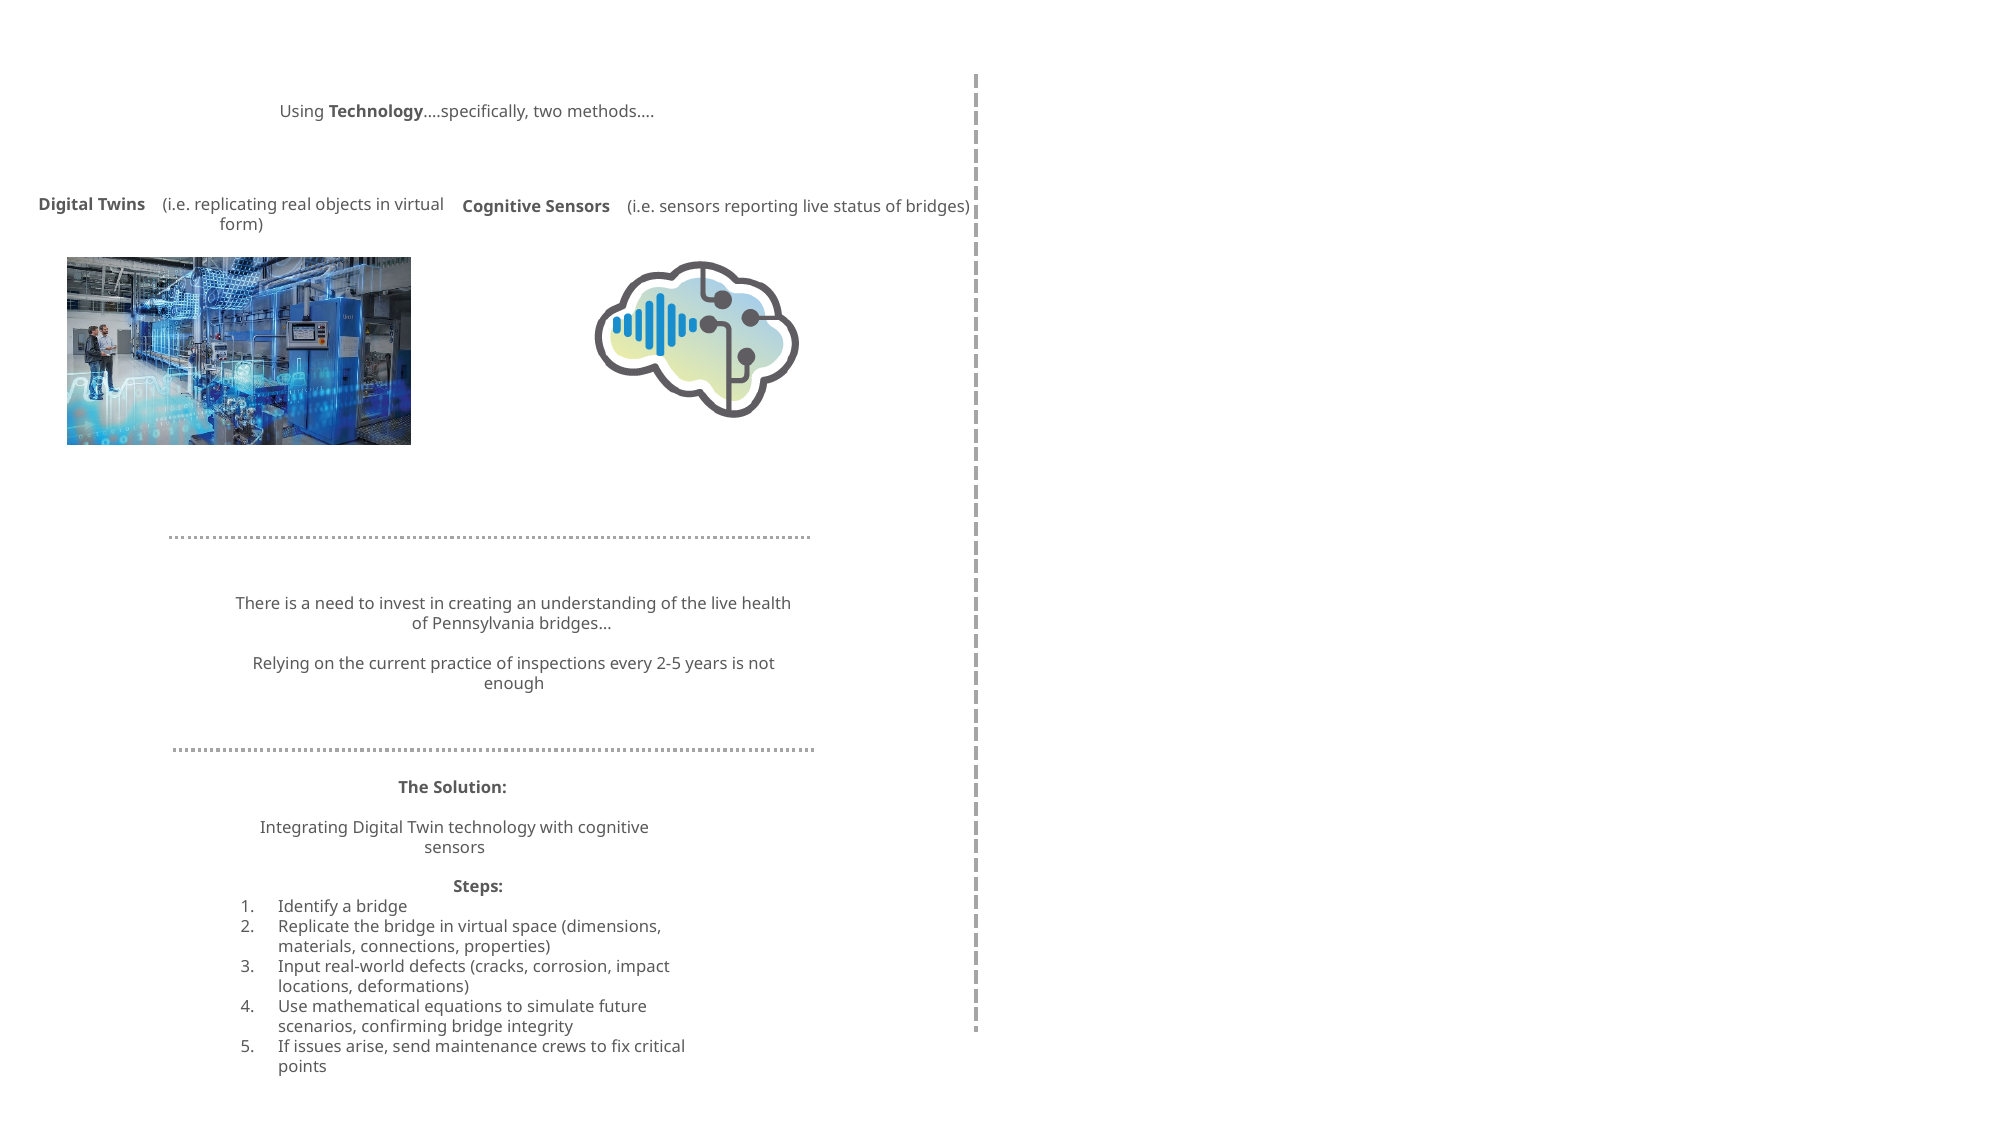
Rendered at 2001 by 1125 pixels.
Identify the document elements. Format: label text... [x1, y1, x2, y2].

text_box There is a need to invest in creating an understanding of the live health of Pennsylvania bridges… Relying on the current practice of inspections every 2-5 years is not enough [217, 585, 811, 721]
text_box Steps: Identify a bridge Replicate the bridge in virtual space (dimensions, materials, connections, properties) Input real-world defects (cracks, corrosion, impact locations, deformations) Use mathematical equations to simulate future scenarios, confirming bridge integrity If issues arise, send maintenance crews to fix critical points [225, 868, 731, 1103]
text_box The Solution: Integrating Digital Twin technology with cognitive sensors [213, 770, 697, 865]
picture [569, 210, 824, 465]
text_box Cognitive Sensors (i.e. sensors reporting live status of bridges) [446, 188, 976, 223]
picture [66, 257, 411, 445]
text_box Using Technology….specifically, two methods…. [225, 92, 709, 128]
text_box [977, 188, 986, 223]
text_box Digital Twins (i.e. replicating real objects in virtual form) [0, 186, 483, 242]
